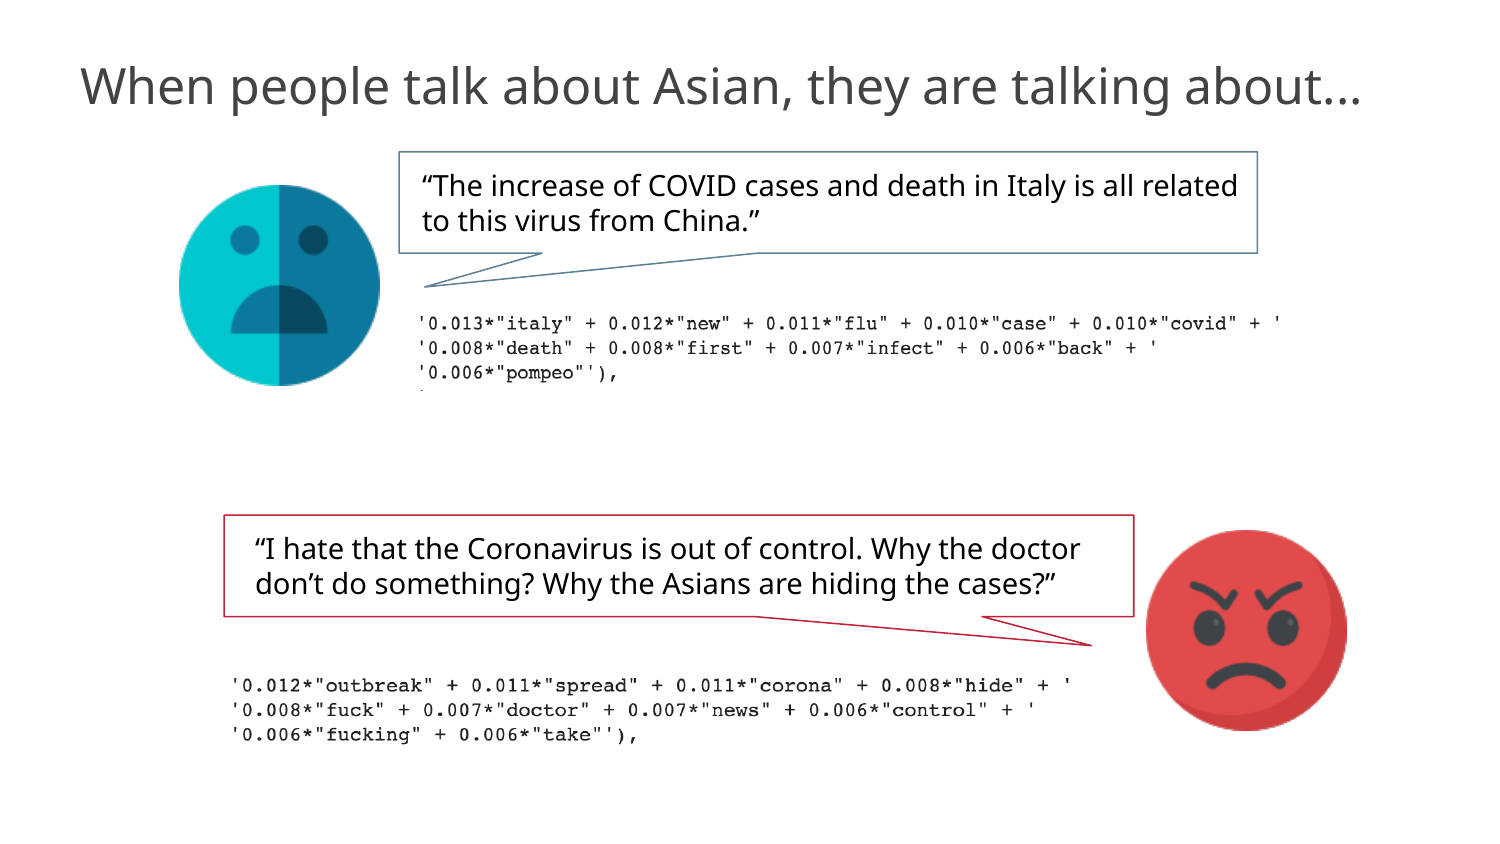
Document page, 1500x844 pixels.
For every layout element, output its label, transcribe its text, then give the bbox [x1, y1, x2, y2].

text_box [399, 151, 1258, 288]
text_box When people talk about Asian, they are talking about... [64, 39, 1475, 130]
picture [179, 185, 380, 386]
text_box “The increase of COVID cases and death in Italy is all related to this virus from China.” [407, 152, 1258, 252]
picture [388, 313, 1299, 391]
picture [198, 530, 1347, 751]
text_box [223, 514, 1134, 617]
